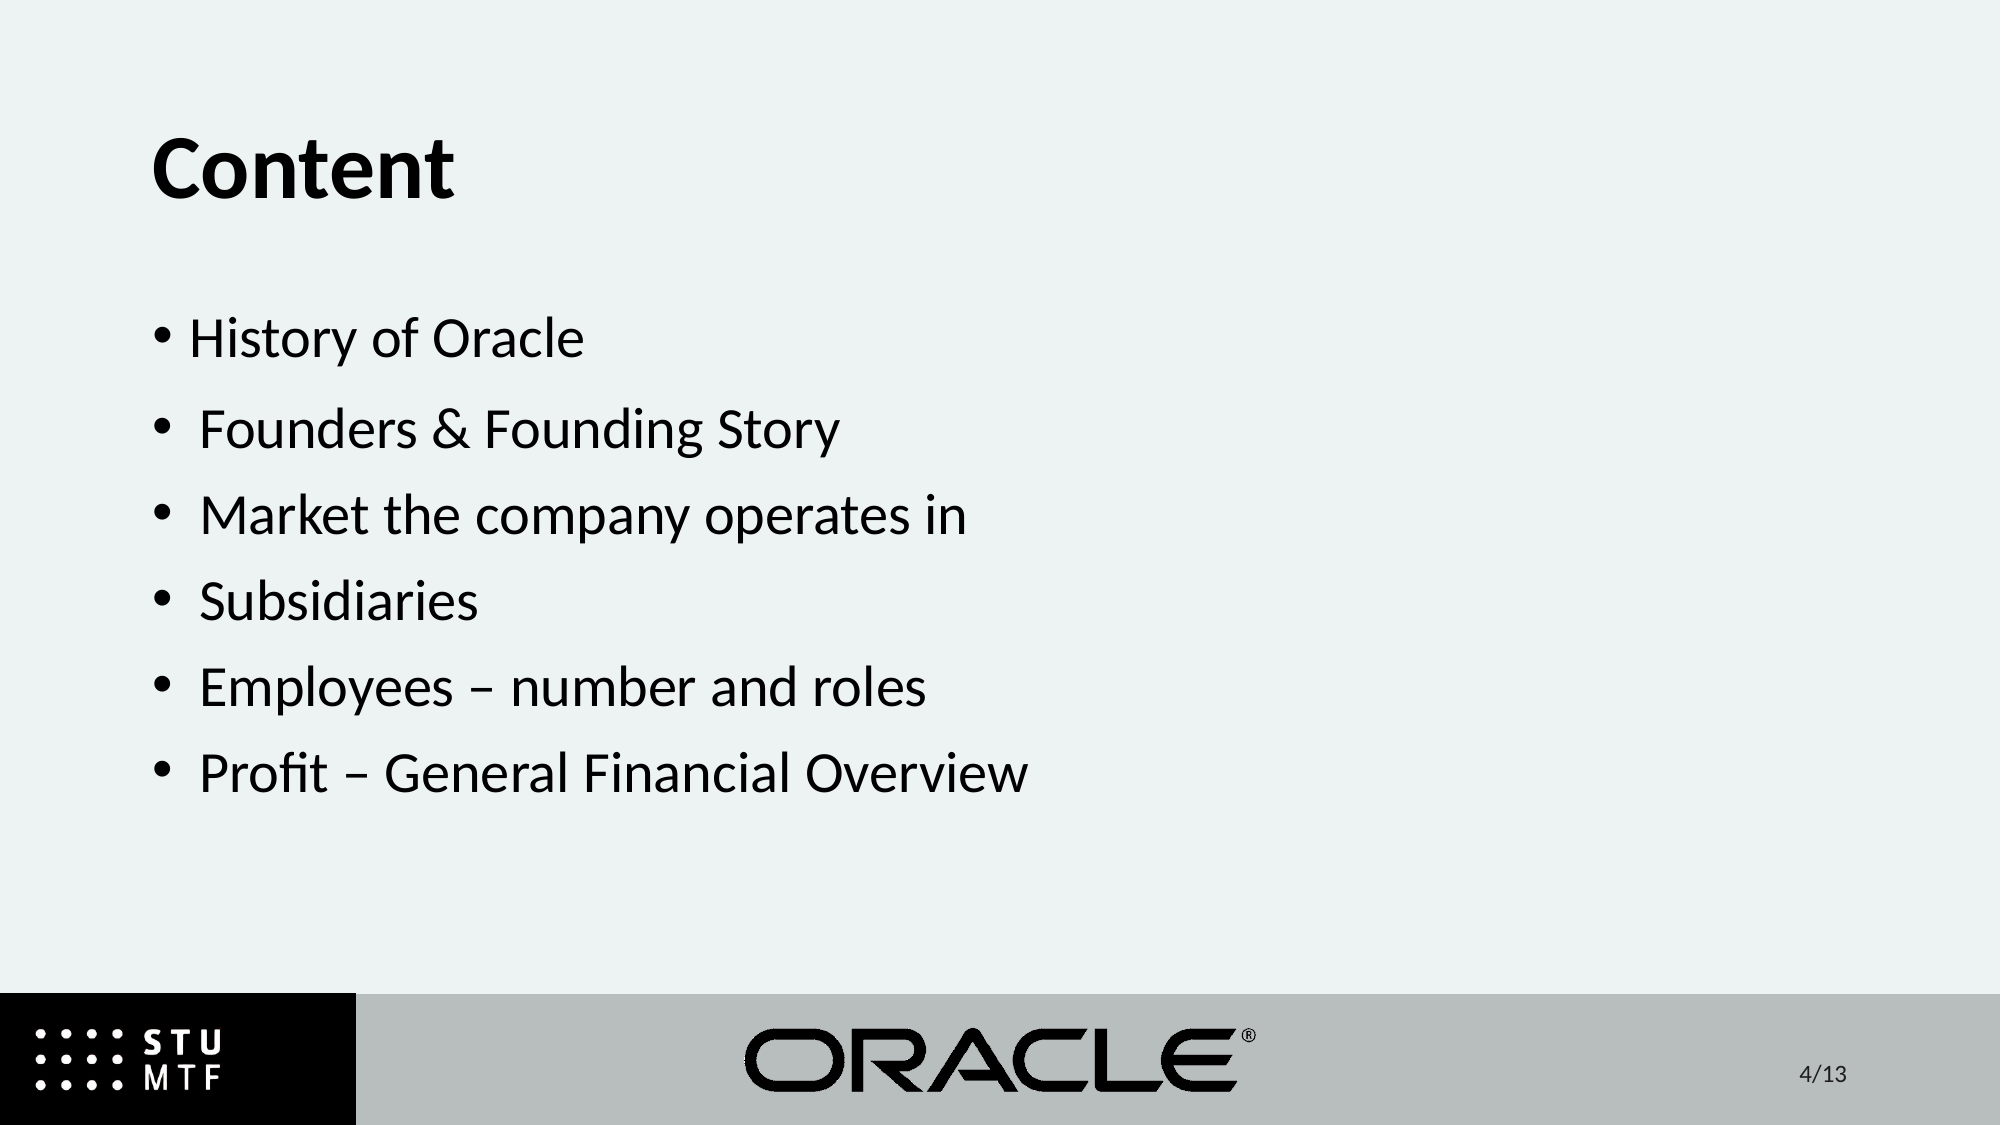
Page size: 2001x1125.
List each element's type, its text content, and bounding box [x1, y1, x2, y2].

text_box [356, 993, 744, 1125]
title Content [137, 59, 1863, 278]
text_box Profit – General Financial Overview [137, 726, 1138, 812]
text_box [1256, 993, 2000, 1125]
picture [744, 803, 1256, 1125]
text_box Market the company operates in [137, 469, 1138, 554]
text_box Employees – number and roles [137, 640, 1138, 726]
text_box Subsidiaries [137, 554, 1138, 640]
picture [0, 993, 356, 1125]
text_box Founders & Founding Story [137, 383, 1138, 468]
list History of Oracle [137, 299, 623, 383]
